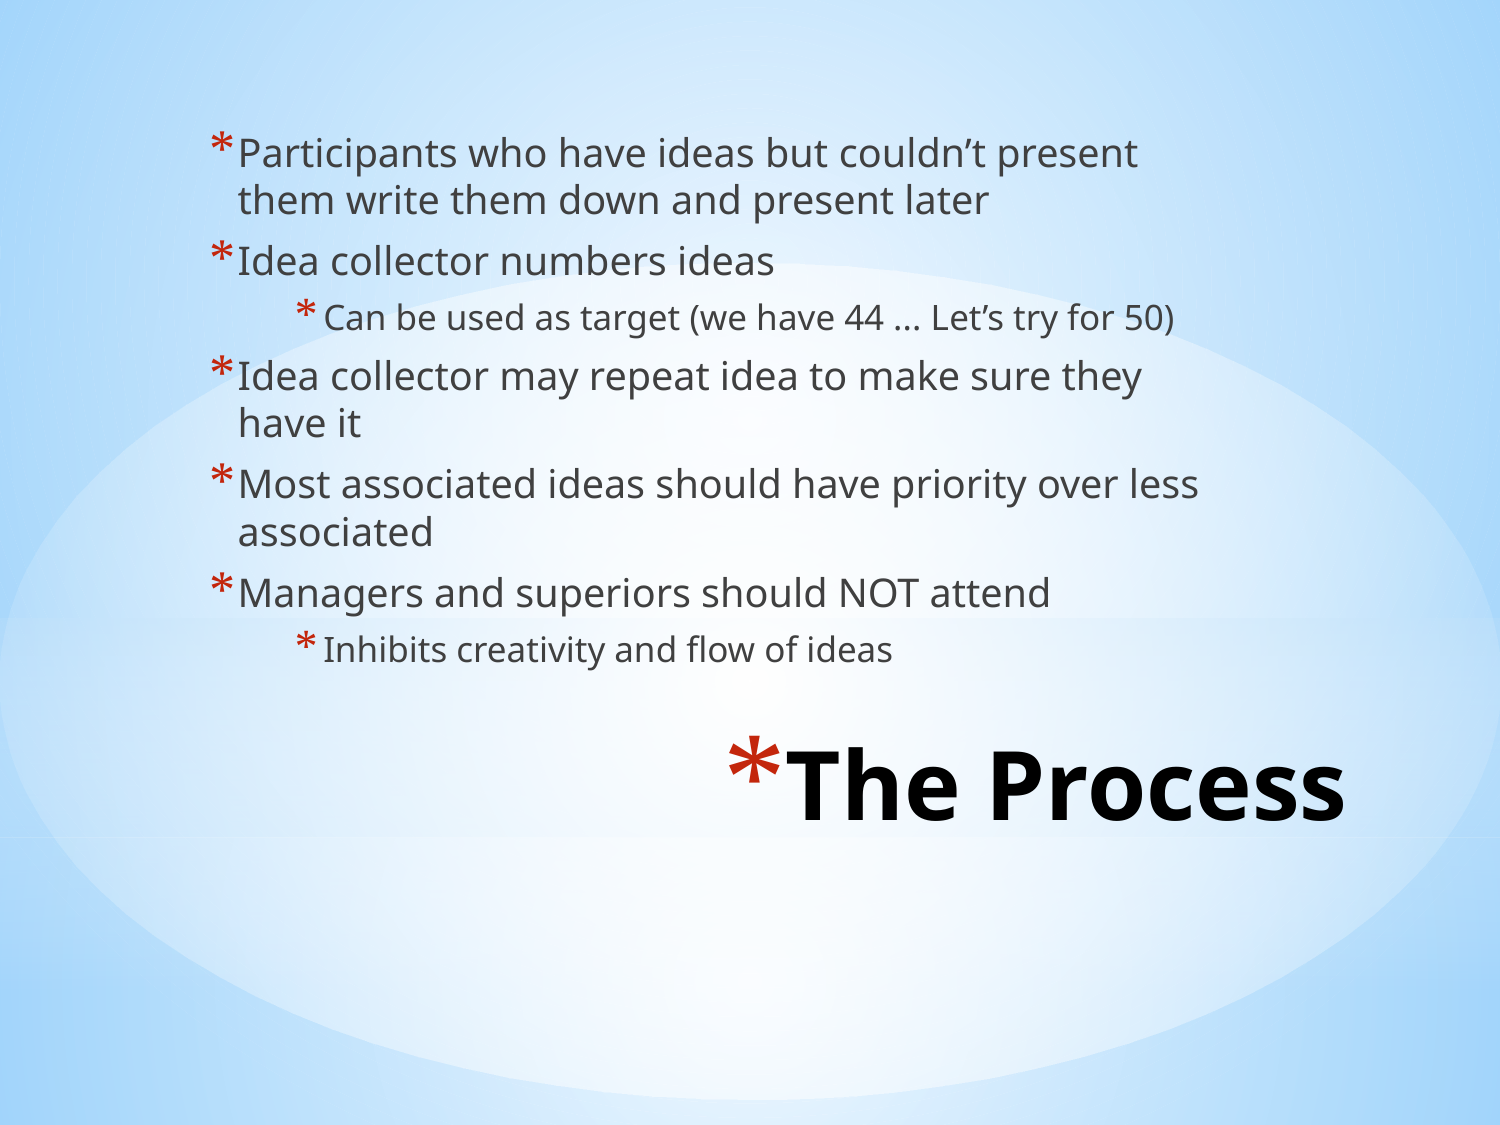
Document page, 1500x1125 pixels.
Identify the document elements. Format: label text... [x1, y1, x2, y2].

list Participants who have ideas but couldn’t present them write them down and present later Idea collector numbers ideas Can be used as target (we have 44 ... Let’s try for 50) Idea collector may repeat idea to make sure they have it Most associated ideas should have priority over less associated Managers and superiors should NOT attend Inhibits creativity and flow of ideas [187, 120, 1238, 690]
title The Process [294, 717, 1363, 905]
